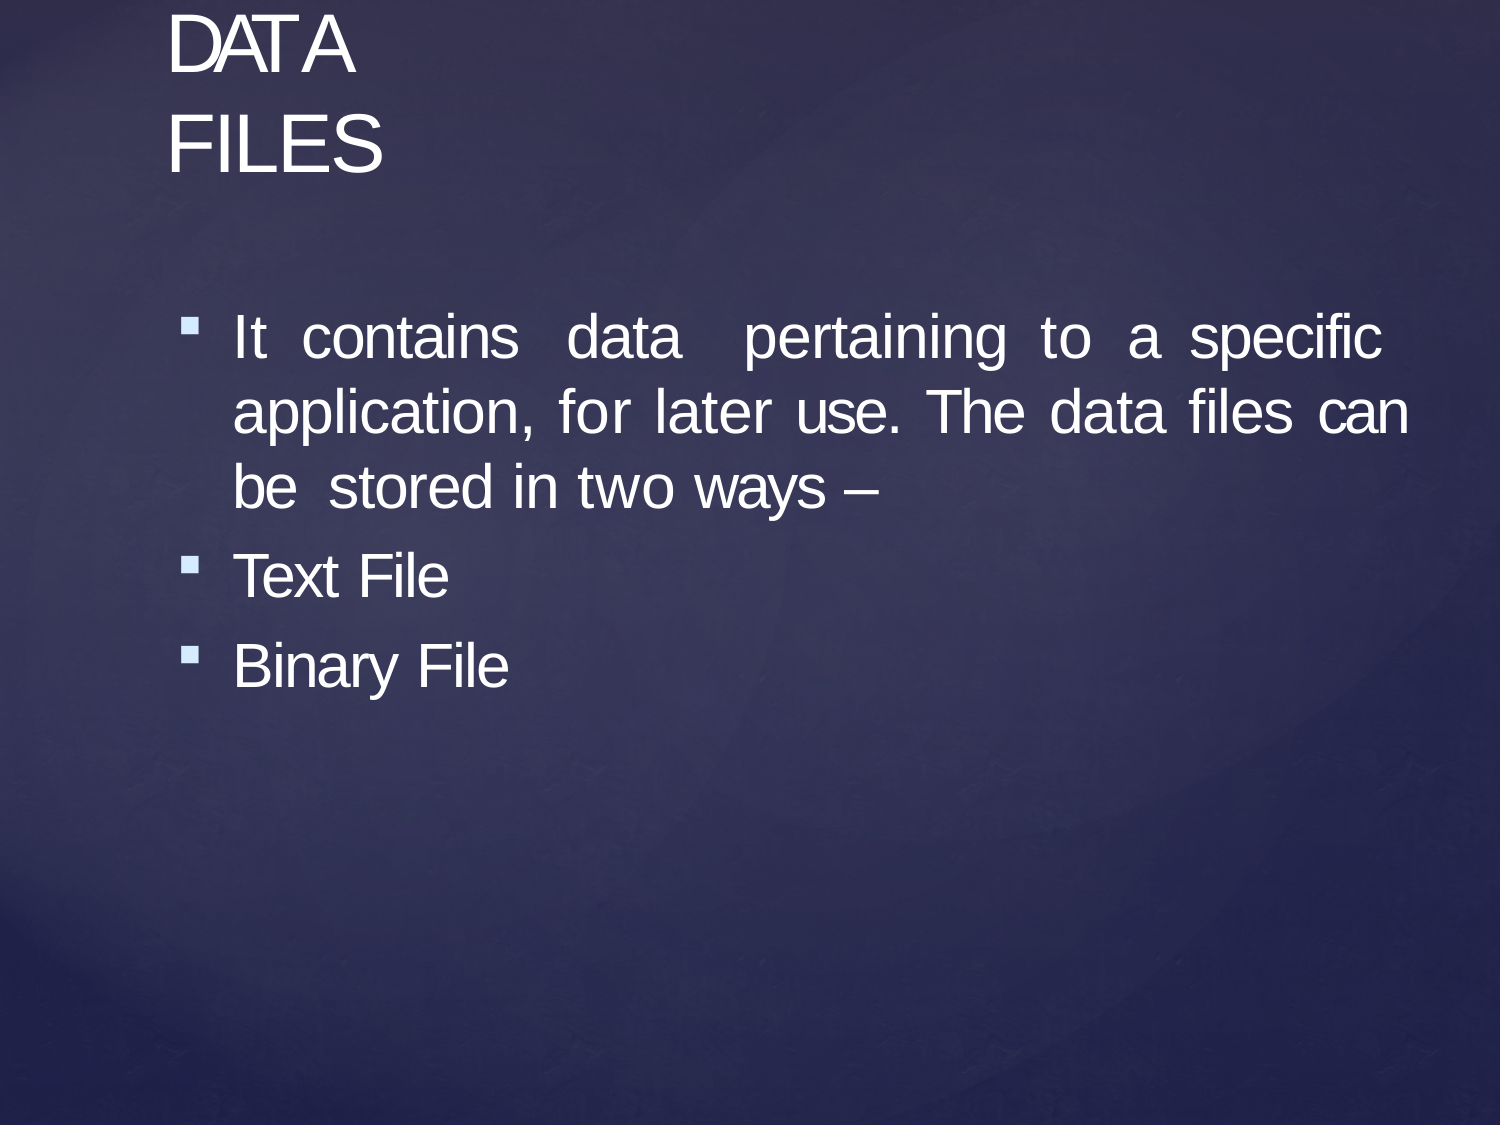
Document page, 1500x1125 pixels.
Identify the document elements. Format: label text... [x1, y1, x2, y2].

title DATA FILES [162, 0, 605, 189]
text_box It contains data pertaining to a specific application, for later use. The data files can be stored in two ways – Text File Binary File [174, 293, 1412, 700]
